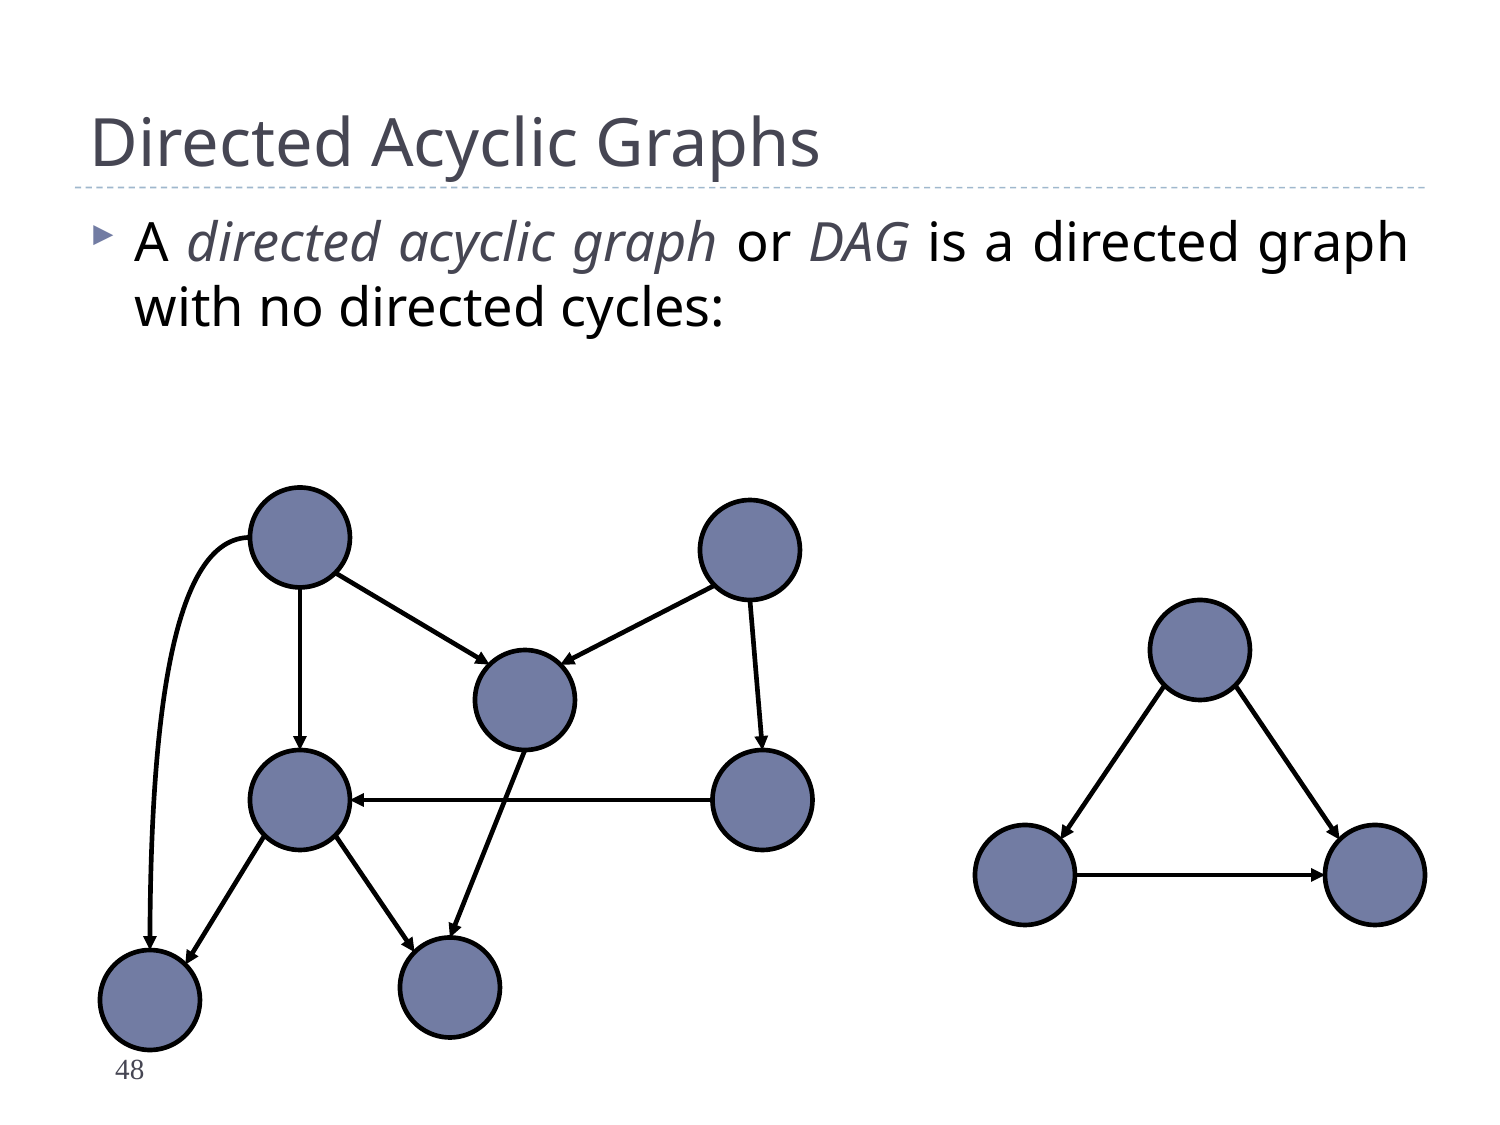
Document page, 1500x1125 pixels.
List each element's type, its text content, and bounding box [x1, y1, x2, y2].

title Directed Acyclic Graphs [75, 24, 1425, 188]
text_box [975, 825, 1075, 925]
text_box [474, 650, 575, 750]
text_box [335, 574, 490, 663]
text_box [185, 837, 265, 963]
slide_number 48 [100, 1042, 426, 1103]
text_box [1060, 687, 1165, 838]
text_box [449, 752, 526, 936]
text_box [1149, 600, 1250, 700]
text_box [335, 837, 415, 950]
text_box [254, 750, 350, 850]
text_box [250, 487, 350, 588]
list A directed acyclic graph or DAG is a directed graph with no directed cycles: [75, 200, 1425, 1010]
text_box [399, 938, 500, 1038]
text_box [99, 950, 200, 1051]
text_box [560, 587, 715, 663]
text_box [149, 537, 248, 948]
text_box [699, 500, 800, 600]
text_box [1325, 825, 1426, 925]
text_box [749, 602, 763, 748]
text_box [712, 750, 813, 850]
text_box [1235, 687, 1340, 838]
